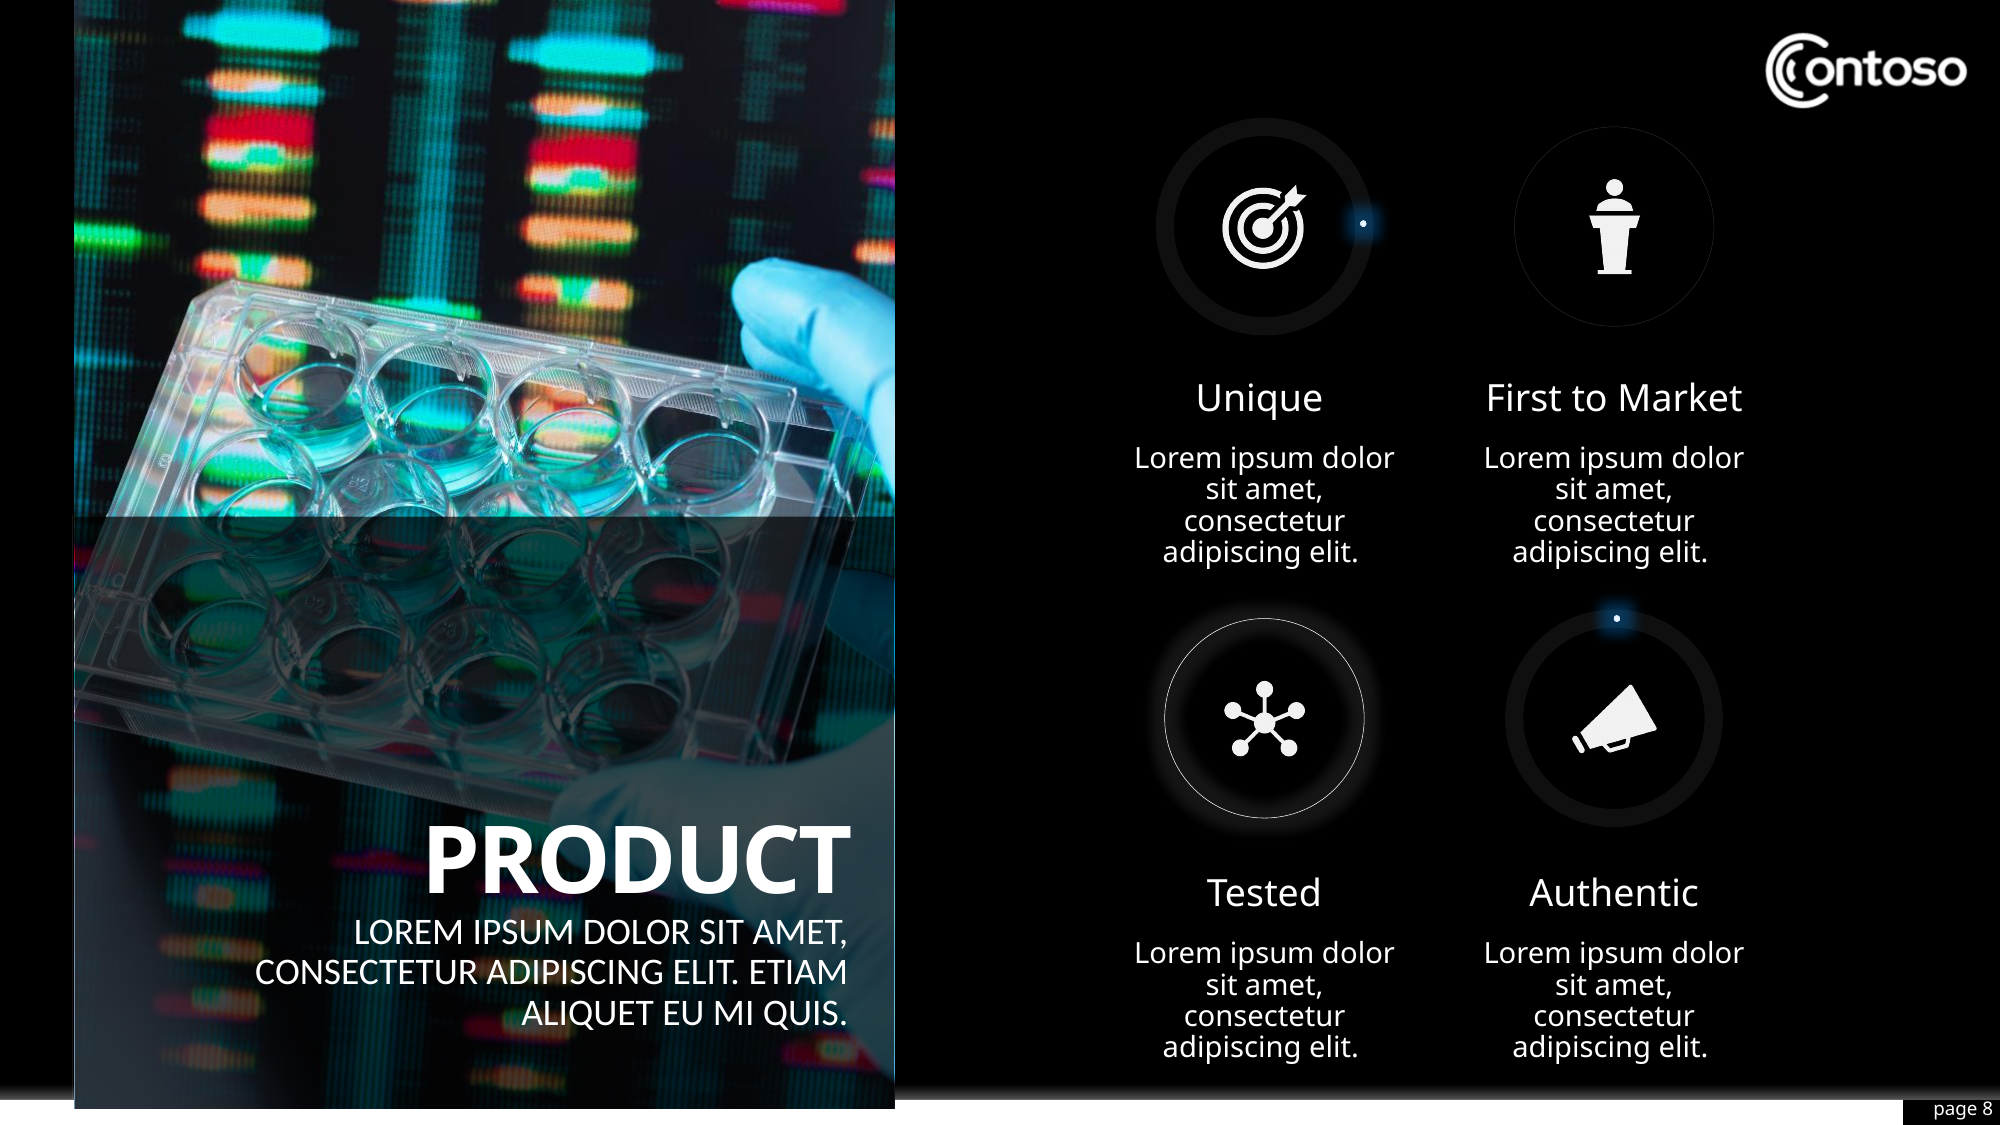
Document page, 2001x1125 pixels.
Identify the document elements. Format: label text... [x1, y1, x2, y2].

list Lorem ipsum dolor sit amet, consectetur adipiscing elit. [1481, 938, 1747, 1010]
list Lorem ipsum dolor sit amet, consectetur adipiscing elit. [1131, 938, 1398, 1010]
list Unique [1131, 378, 1398, 421]
list Lorem ipsum dolor sit amet, consectetur adipiscing elit. [1481, 443, 1747, 515]
picture [1563, 175, 1666, 278]
picture [1213, 667, 1316, 770]
picture [74, 0, 895, 1109]
list Lorem ipsum dolor sit amet, consectetur adipiscing elit. [1131, 443, 1398, 515]
list First to Market [1481, 378, 1747, 421]
picture [1213, 175, 1316, 278]
list Tested [1131, 874, 1398, 916]
list Authentic [1481, 874, 1747, 916]
picture [1758, 26, 1974, 110]
slide_number page 8 [1903, 1096, 1994, 1123]
picture [1563, 667, 1666, 770]
